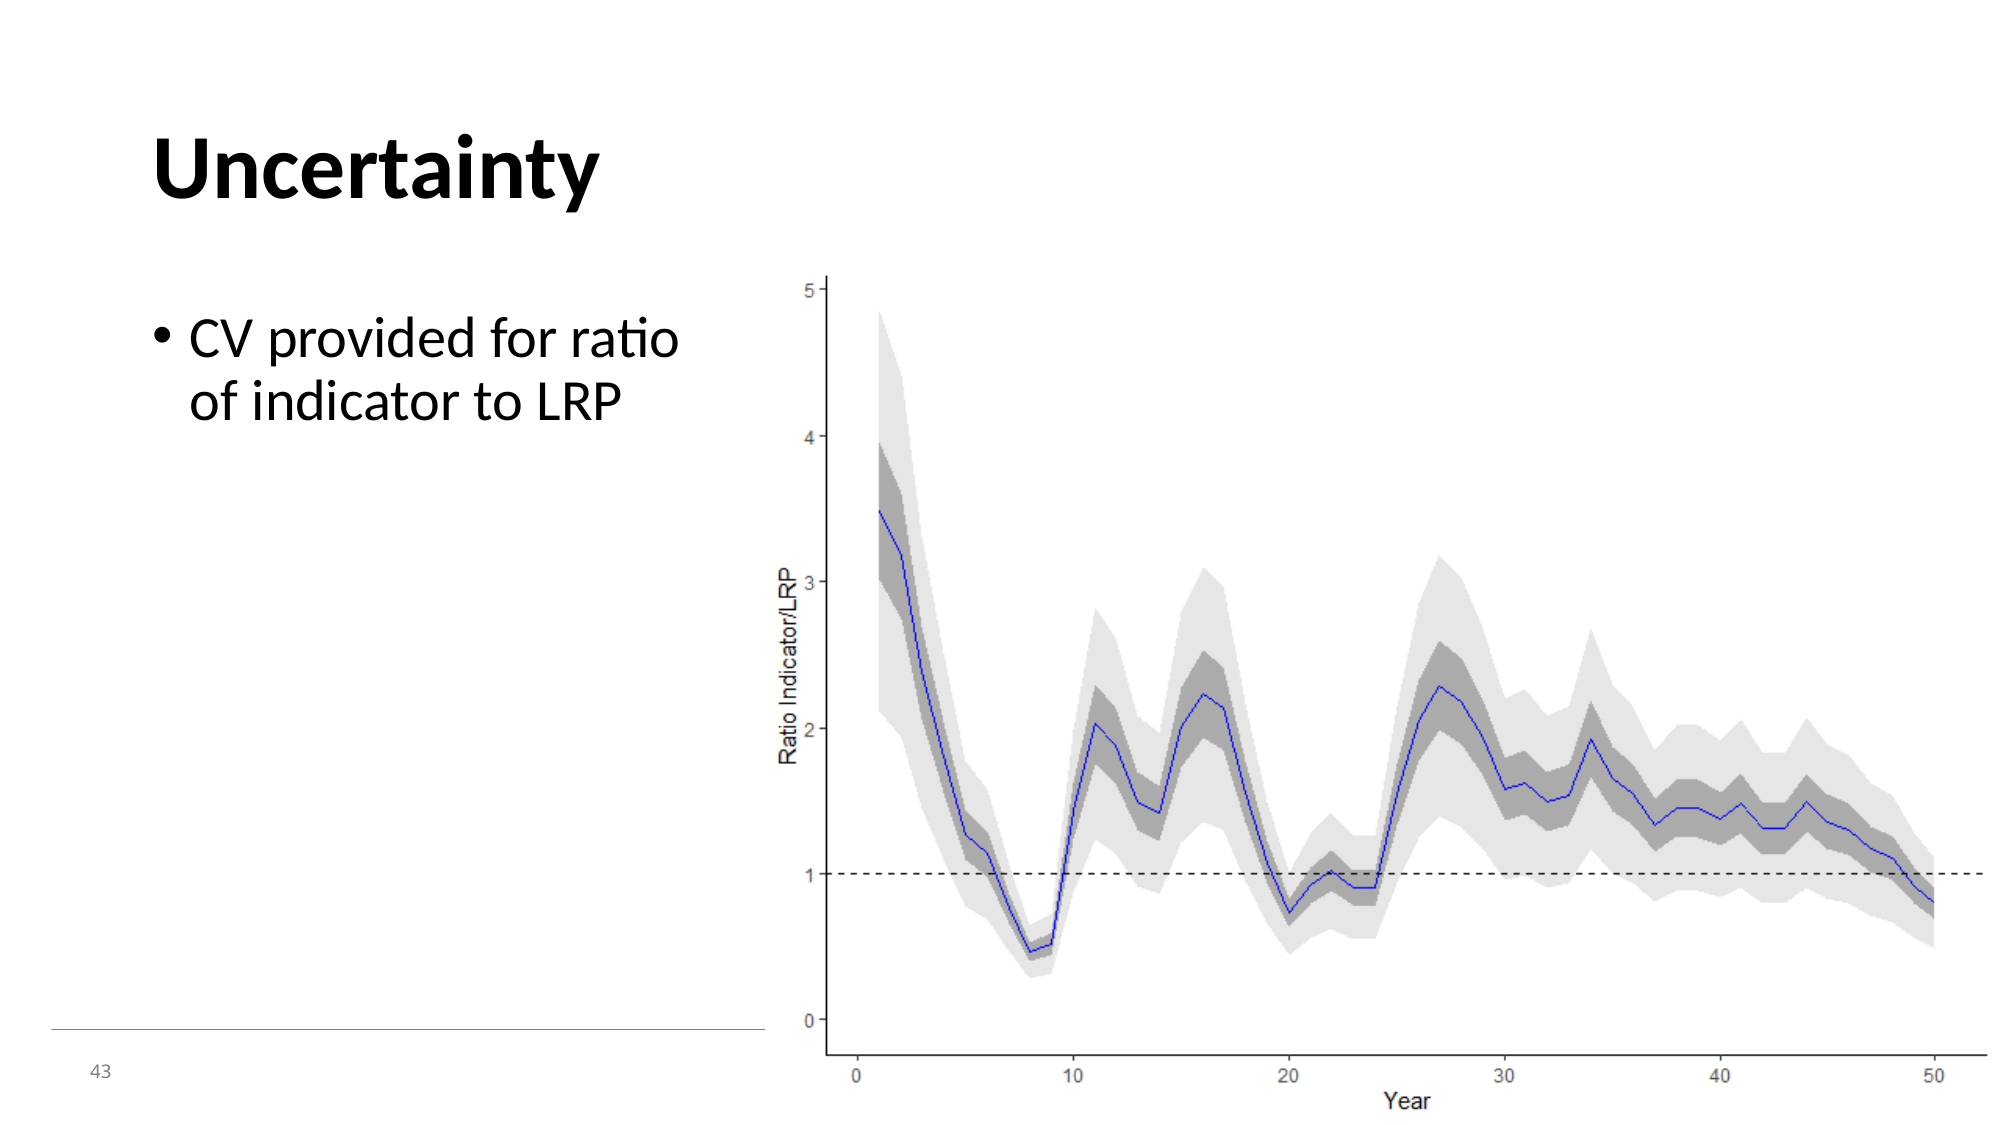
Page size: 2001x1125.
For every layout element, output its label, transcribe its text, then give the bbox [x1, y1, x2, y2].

picture [765, 265, 2001, 1125]
list CV provided for ratio of indicator to LRP [137, 299, 723, 1014]
title Uncertainty [137, 59, 1863, 278]
